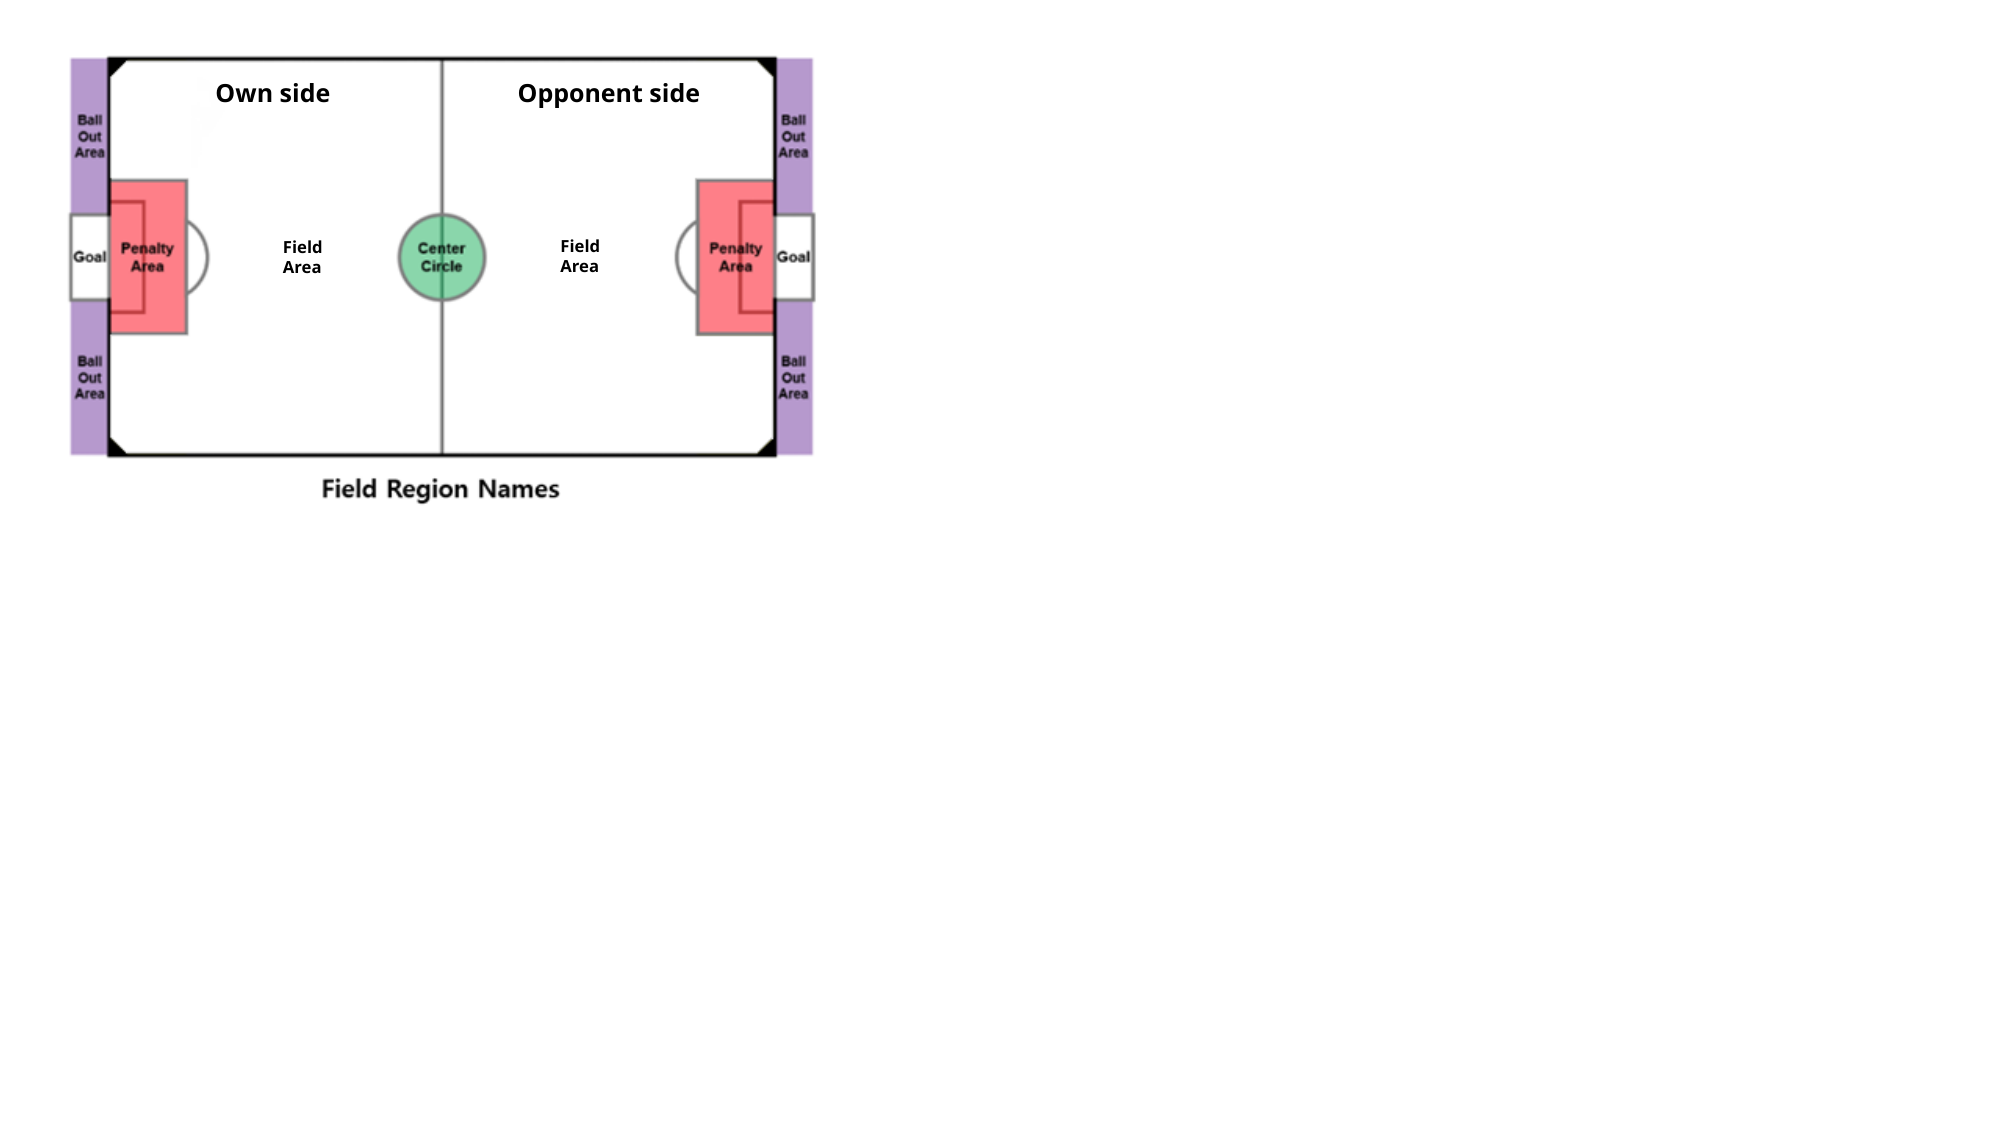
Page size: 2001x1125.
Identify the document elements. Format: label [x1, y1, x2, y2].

text_box [65, 50, 819, 510]
